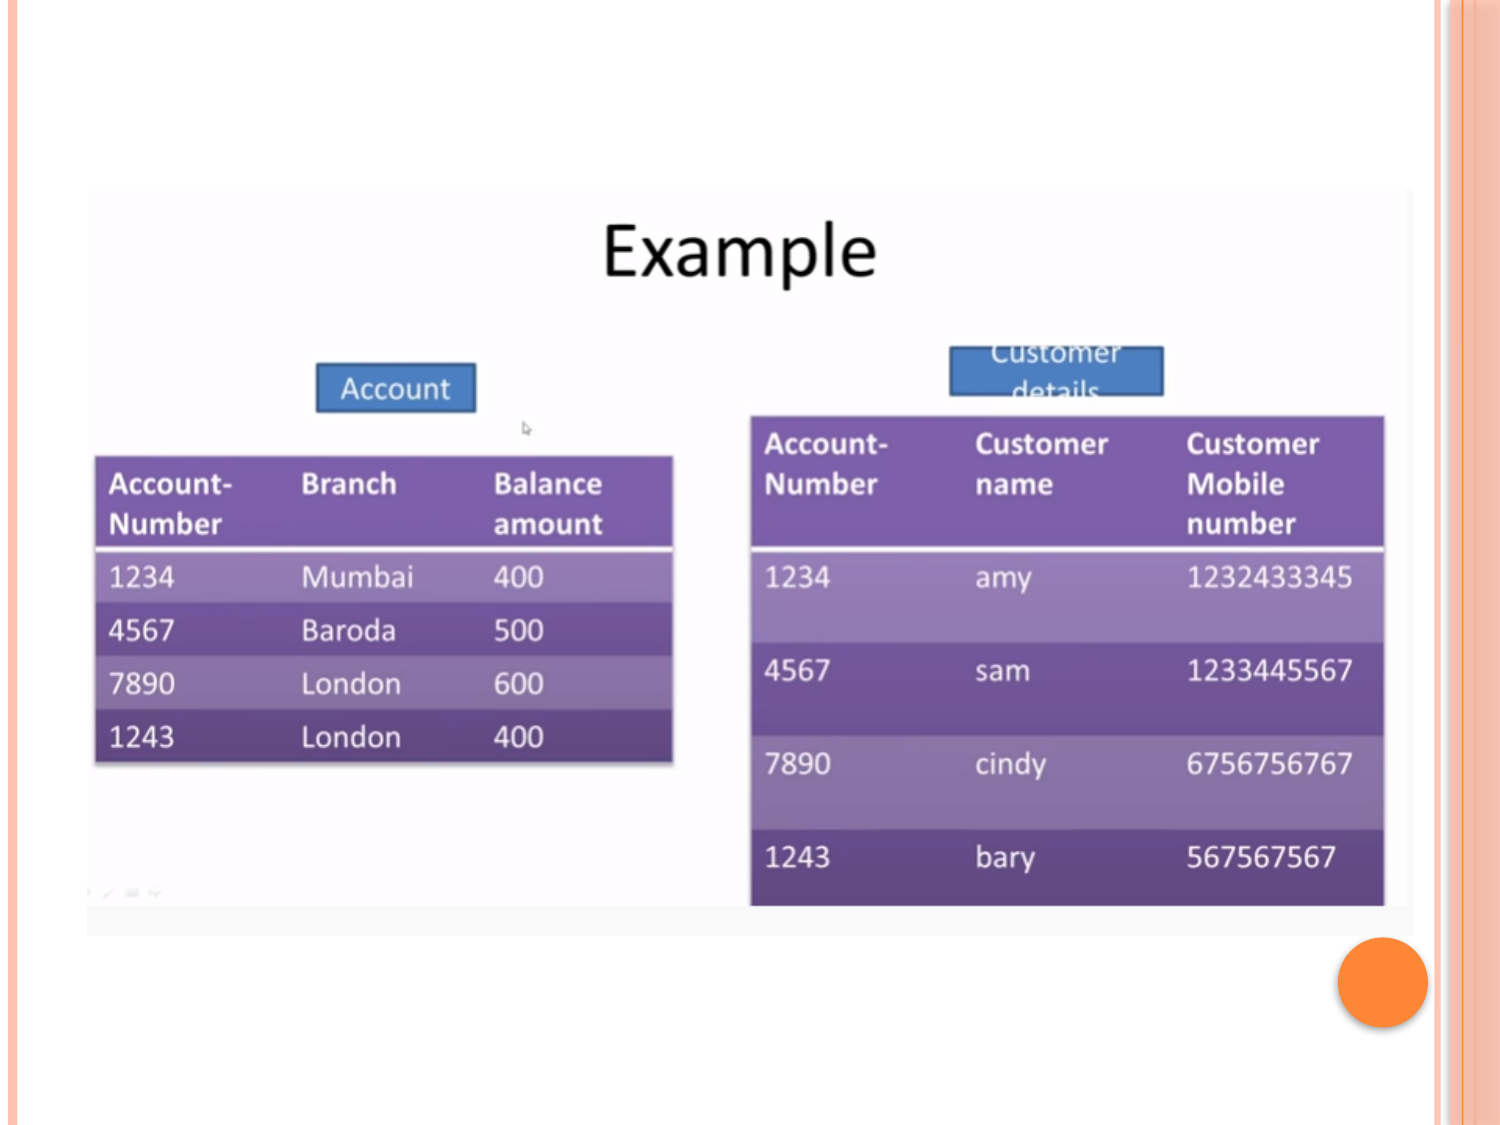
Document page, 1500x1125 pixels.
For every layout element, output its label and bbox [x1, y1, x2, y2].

picture [86, 189, 1414, 936]
